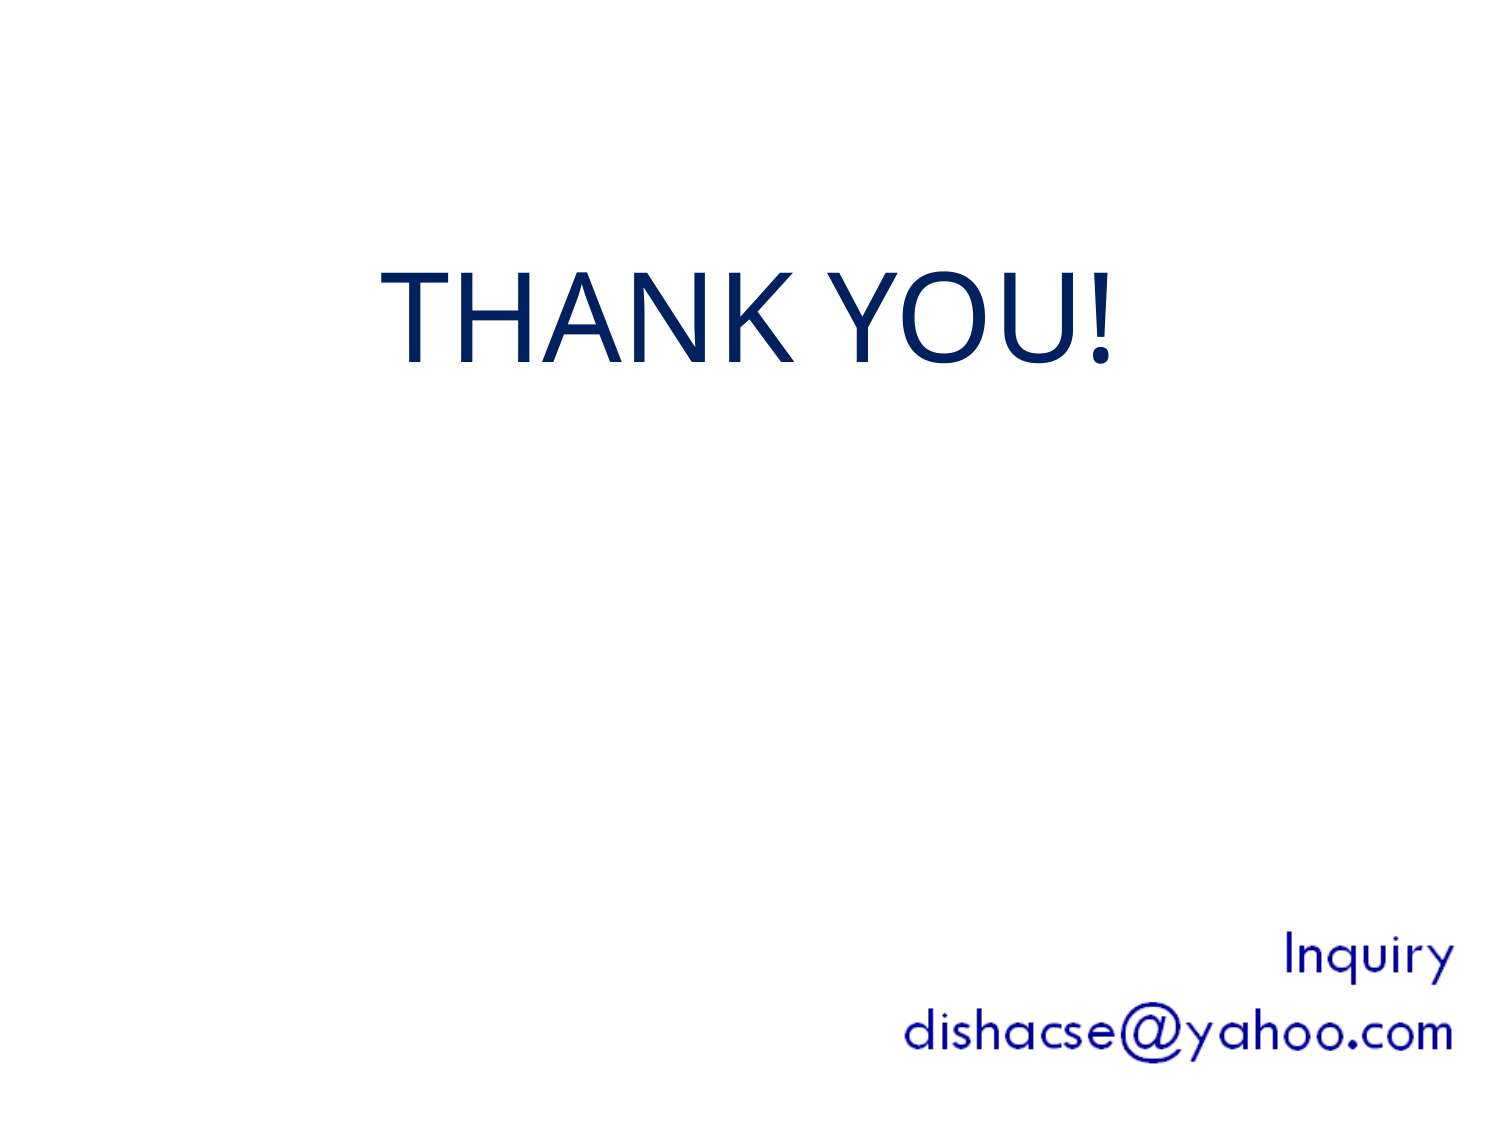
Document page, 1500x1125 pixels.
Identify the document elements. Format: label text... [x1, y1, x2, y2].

picture [866, 879, 1472, 1106]
title Thank You! [0, 244, 1500, 396]
